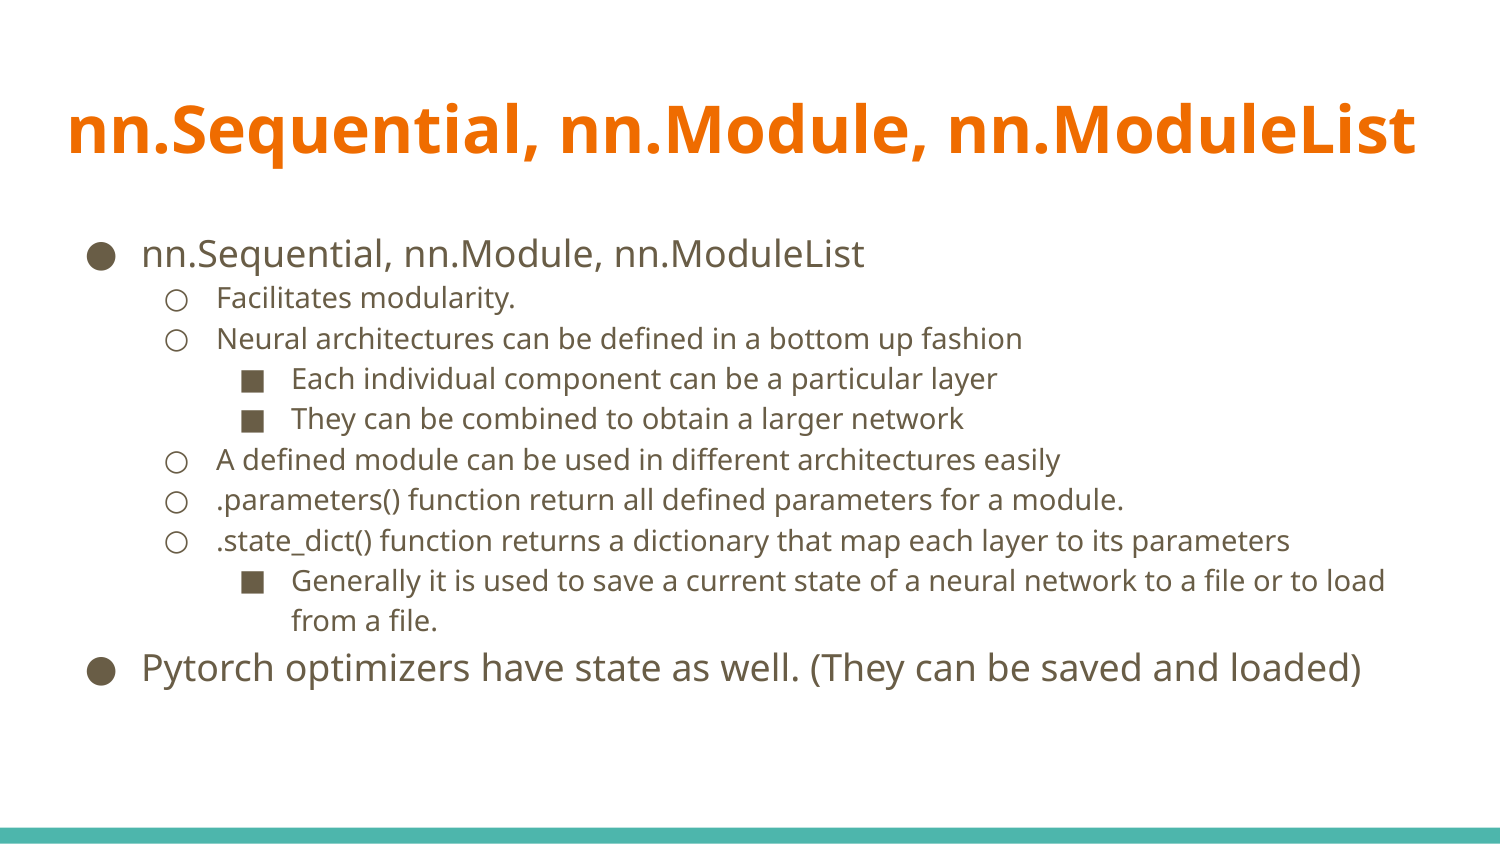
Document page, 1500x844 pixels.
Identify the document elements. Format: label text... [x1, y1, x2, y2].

title nn.Sequential, nn.Module, nn.ModuleList [51, 72, 1449, 189]
list nn.Sequential, nn.Module, nn.ModuleList Facilitates modularity. Neural architectures can be defined in a bottom up fashion Each individual component can be a particular layer They can be combined to obtain a larger network A defined module can be used in different architectures easily .parameters() function return all defined parameters for a module. .state_dict() function returns a dictionary that map each layer to its parameters Generally it is used to save a current state of a neural network to a file or to load from a file. Pytorch optimizers have state as well. (They can be saved and loaded) [51, 207, 1449, 750]
